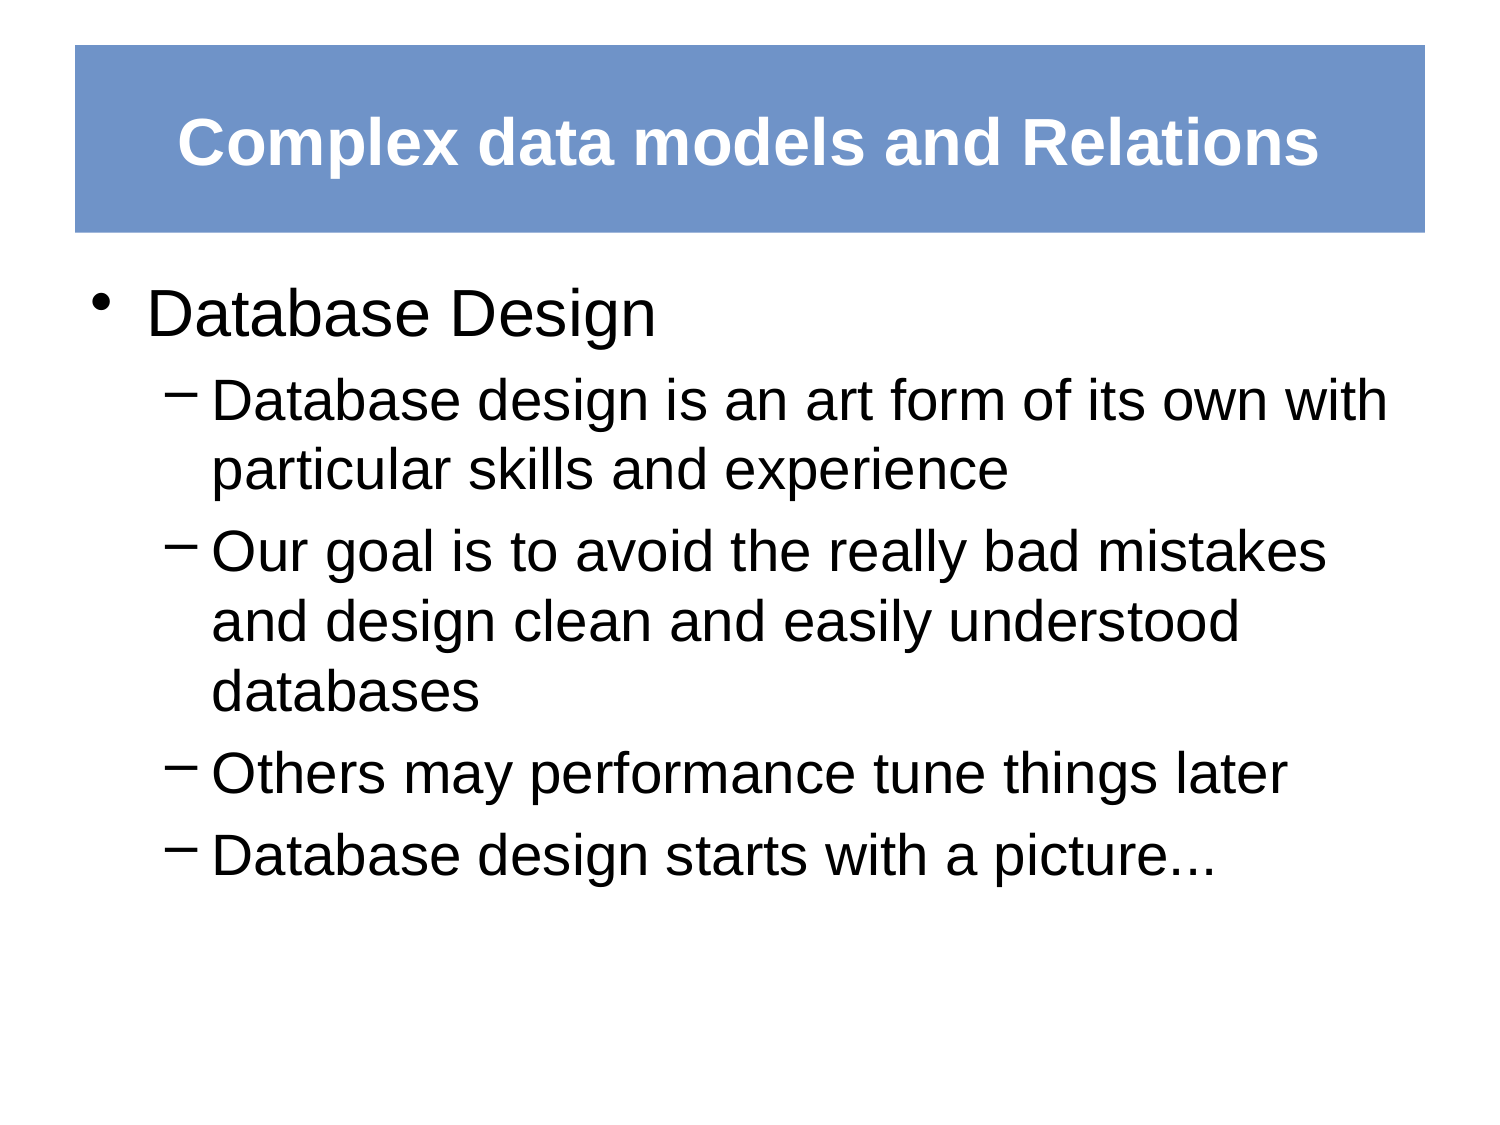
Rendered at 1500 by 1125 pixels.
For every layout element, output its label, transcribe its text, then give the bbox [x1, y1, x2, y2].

title Complex data models and Relations [74, 44, 1426, 233]
list Database Design Database design is an art form of its own with particular skills and experience Our goal is to avoid the really bad mistakes and design clean and easily understood databases Others may performance tune things later Database design starts with a picture... [75, 262, 1425, 1005]
